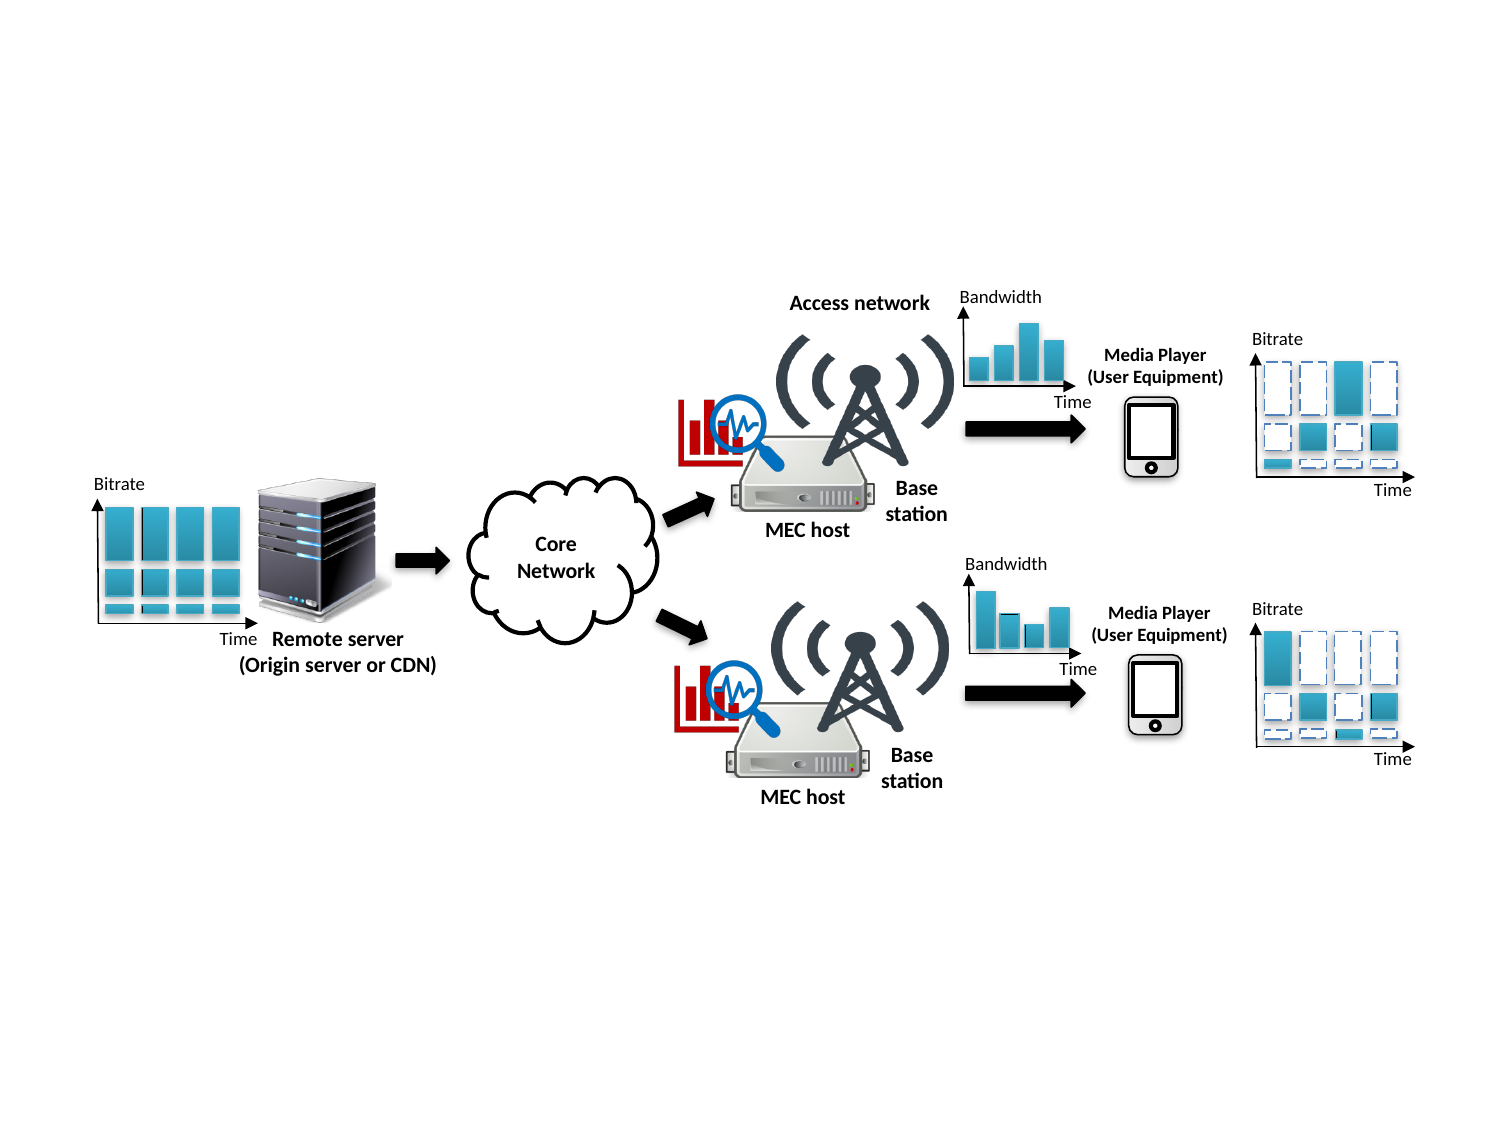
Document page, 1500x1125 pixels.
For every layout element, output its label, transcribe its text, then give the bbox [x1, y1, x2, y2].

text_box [962, 551, 1101, 680]
text_box Access network [753, 288, 952, 316]
text_box [985, 688, 1078, 708]
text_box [88, 471, 261, 650]
text_box [397, 546, 450, 575]
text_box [1083, 599, 1235, 735]
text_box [1079, 341, 1231, 477]
text_box [991, 420, 1074, 444]
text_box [1246, 326, 1416, 501]
picture [261, 476, 393, 625]
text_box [664, 333, 987, 543]
text_box Remote server (Origin server or CDN) [231, 624, 445, 677]
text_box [1246, 595, 1416, 770]
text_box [660, 600, 982, 809]
text_box Core Network [466, 475, 660, 646]
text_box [956, 283, 1095, 413]
